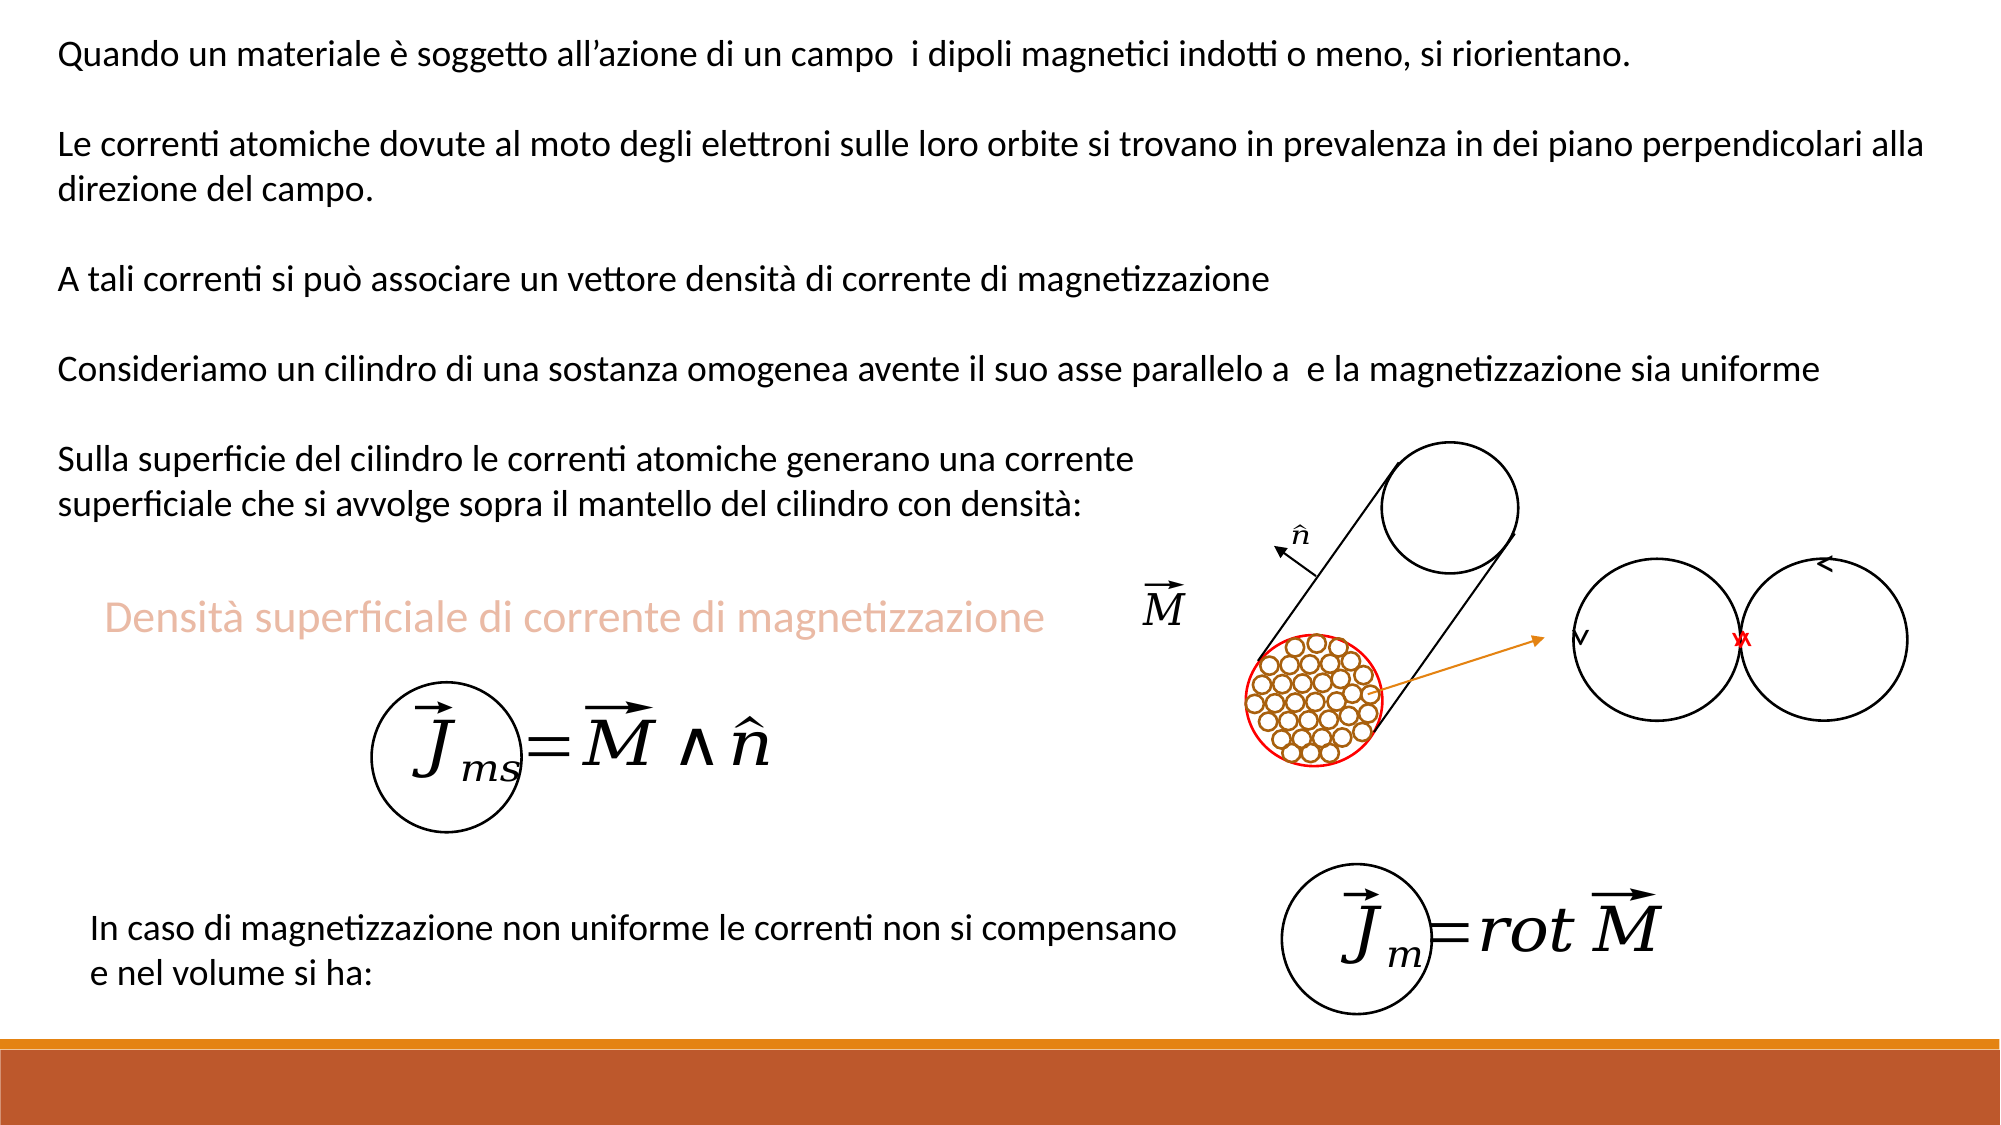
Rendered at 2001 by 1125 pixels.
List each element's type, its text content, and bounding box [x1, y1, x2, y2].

text_box Densità superficiale di corrente di magnetizzazione [68, 579, 1082, 650]
text_box [370, 680, 523, 834]
text_box In caso di magnetizzazione non uniforme le correnti non si compensano e nel volume si ha: [75, 895, 1202, 1001]
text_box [1139, 441, 1908, 767]
text_box [1280, 862, 1434, 1016]
